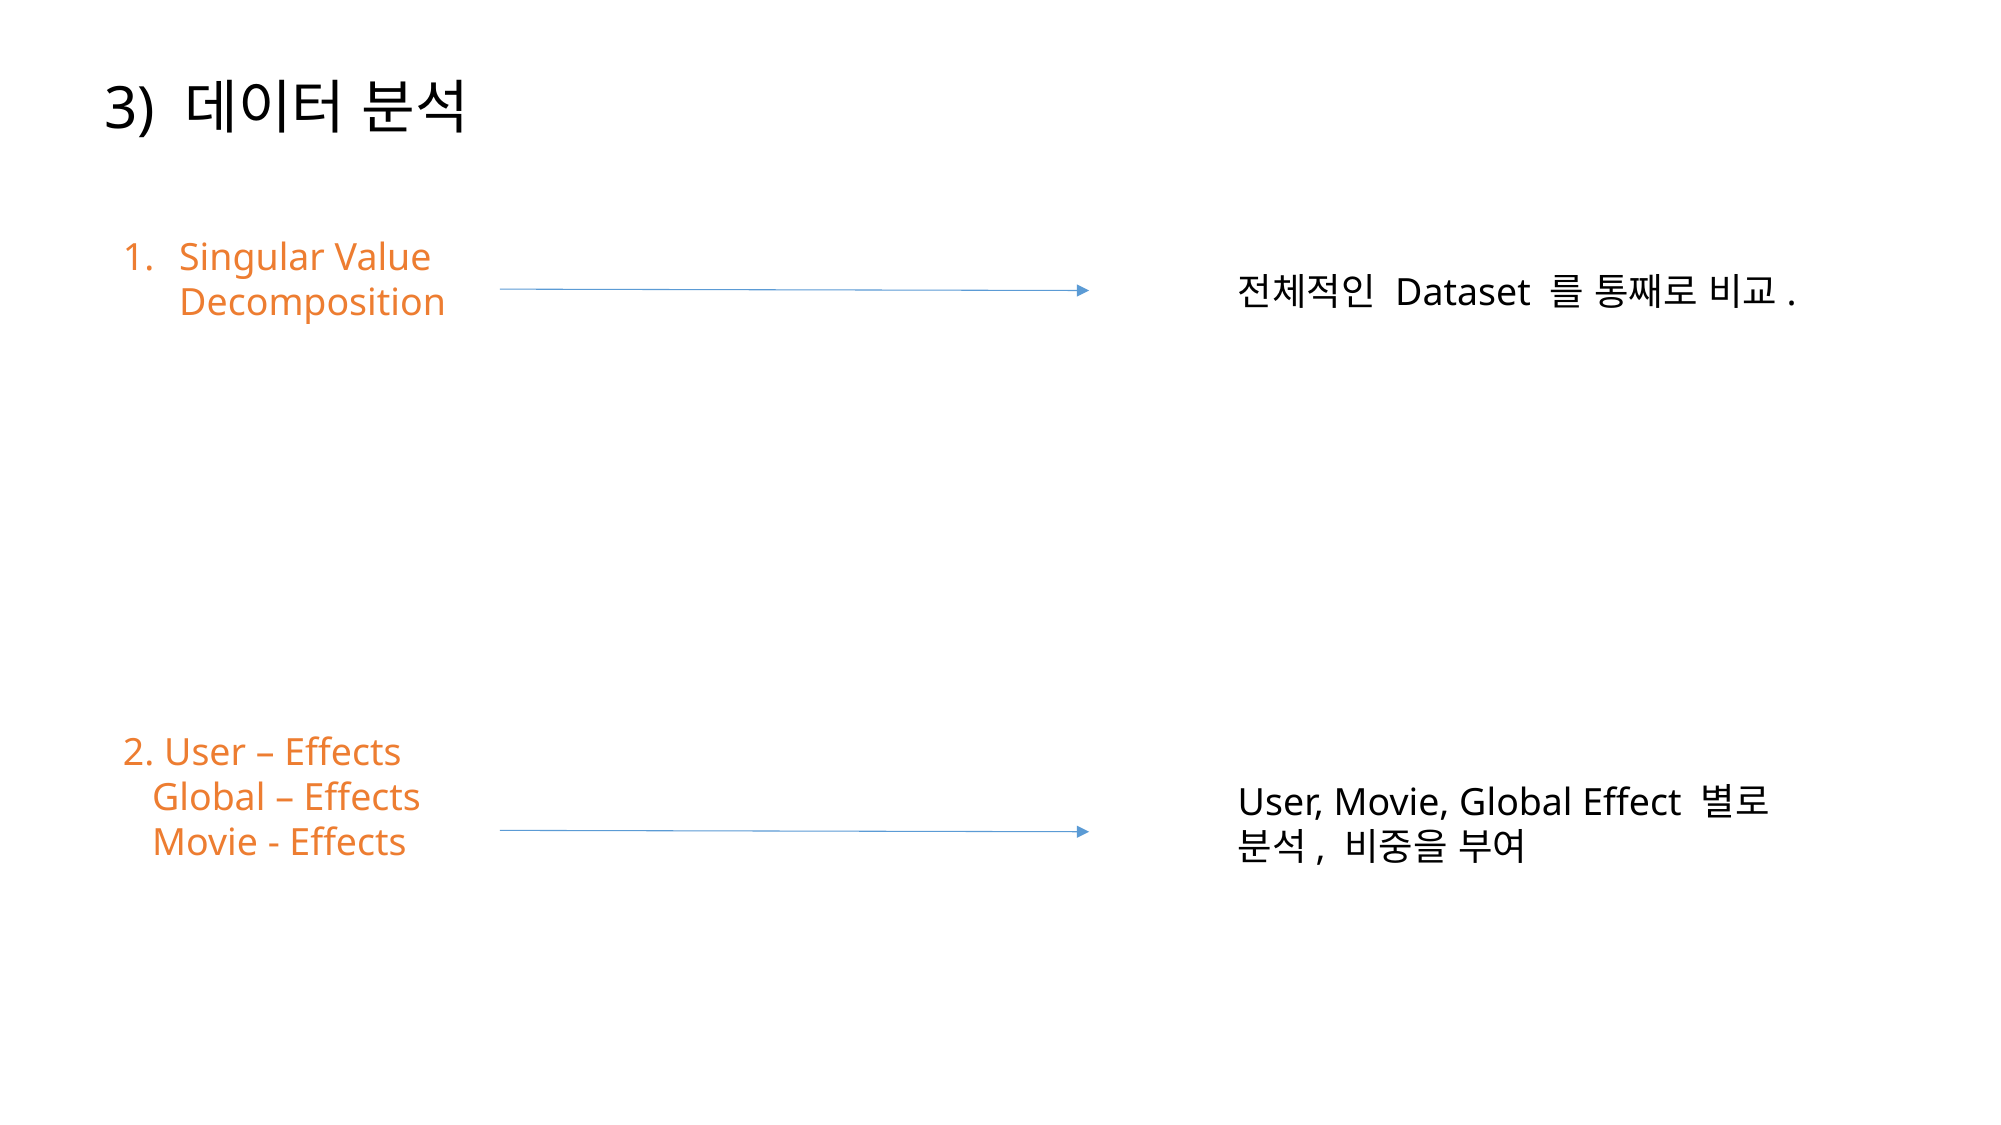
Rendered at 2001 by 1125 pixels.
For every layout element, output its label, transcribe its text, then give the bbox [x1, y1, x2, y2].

text_box 3) 데이터 분석 [89, 63, 861, 148]
text_box 전체적인 Dataset 를 통째로 비교. [1222, 260, 1826, 320]
text_box User, Movie, Global Effect 별로 분석, 비중을 부여 [1222, 770, 1869, 876]
text_box Singular Value Decomposition 2. User – Effects Global – Effects Movie - Effects [108, 225, 655, 871]
